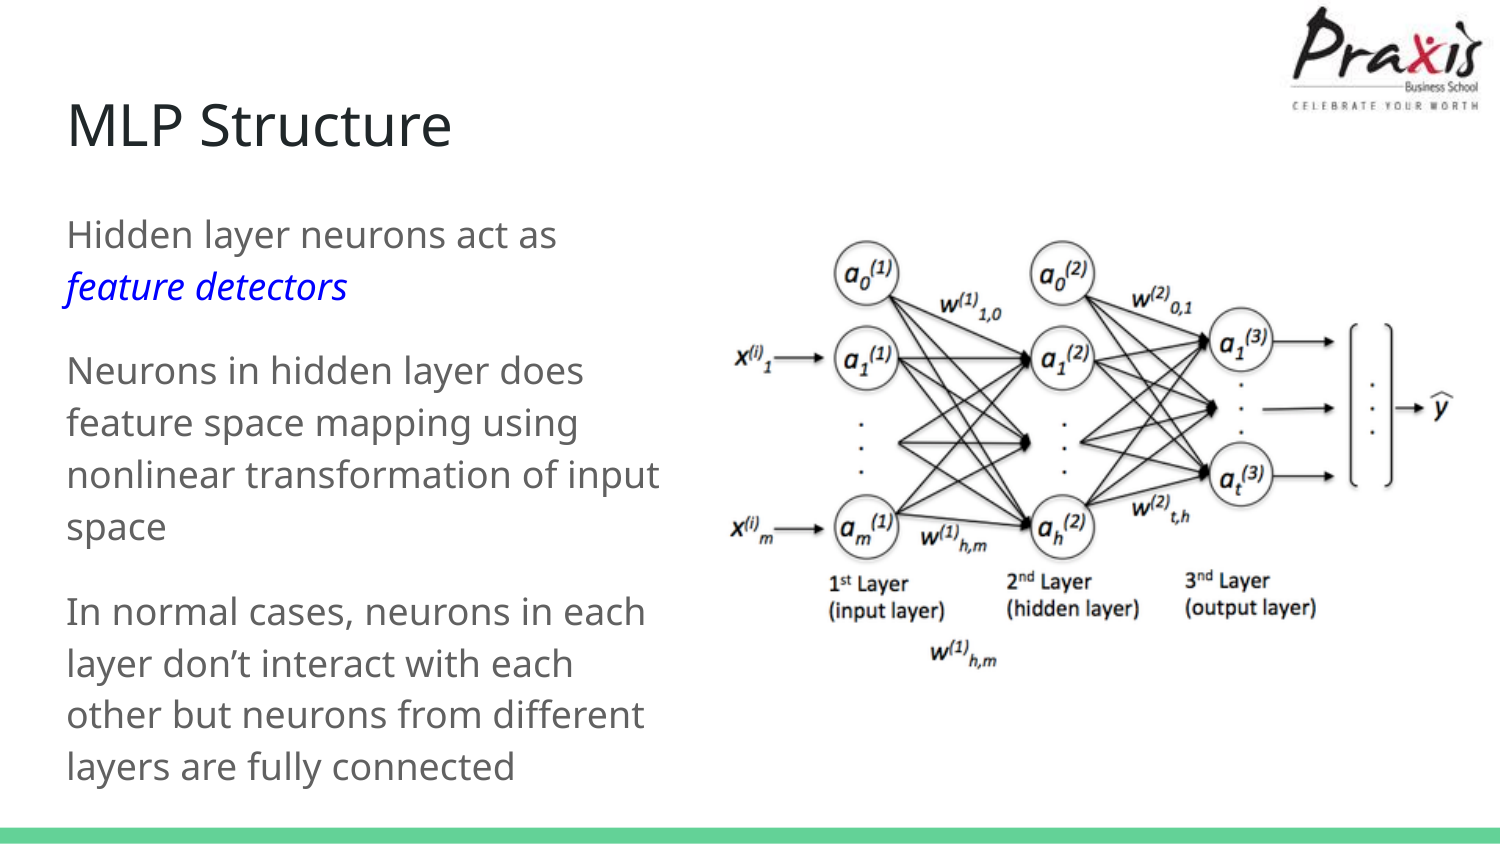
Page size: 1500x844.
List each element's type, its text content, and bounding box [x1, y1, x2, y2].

picture [1274, 0, 1500, 118]
list Hidden layer neurons act as feature detectors Neurons in hidden layer does feature space mapping using nonlinear transformation of input space In normal cases, neurons in each layer don’t interact with each other but neurons from different layers are fully connected [51, 189, 693, 750]
title MLP Structure [51, 72, 1449, 167]
picture [704, 217, 1463, 698]
